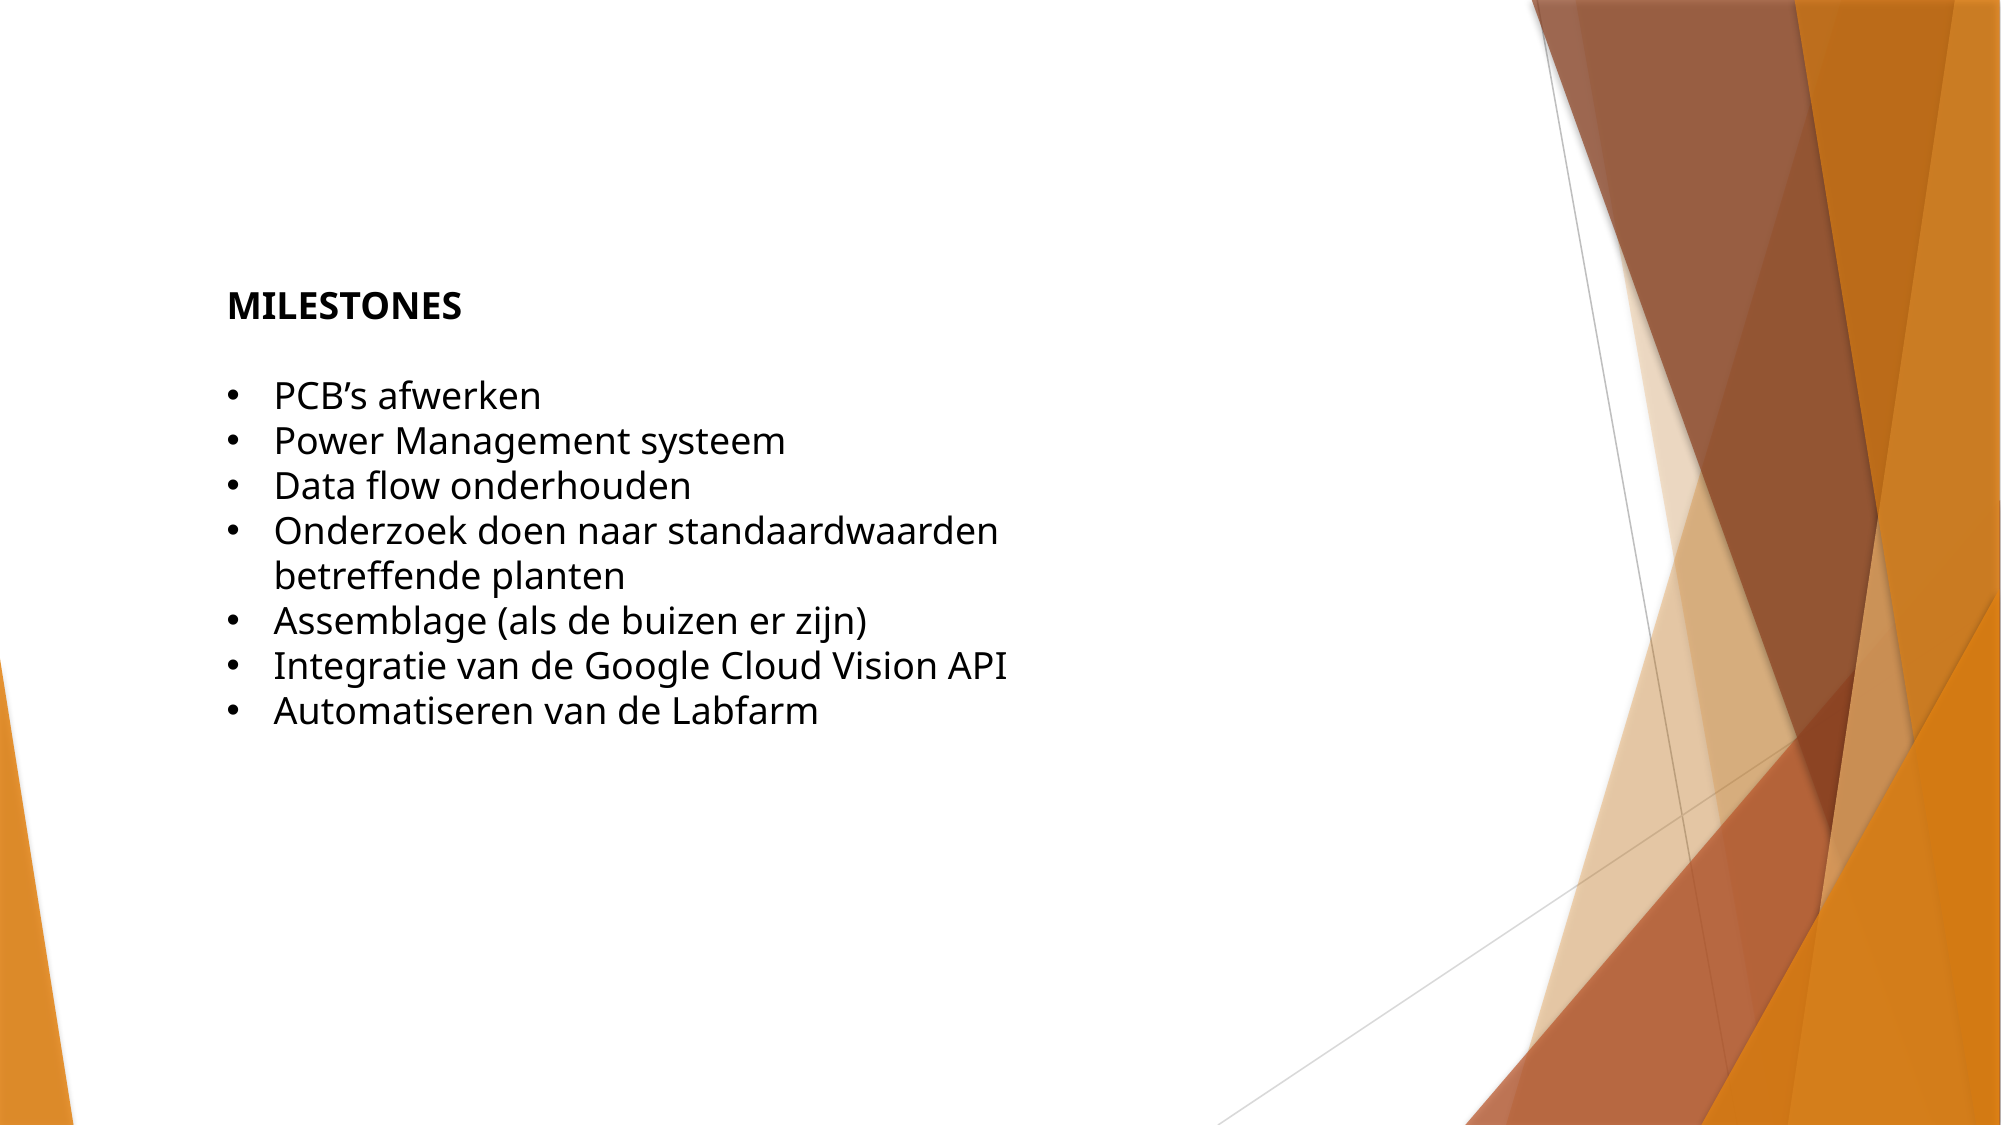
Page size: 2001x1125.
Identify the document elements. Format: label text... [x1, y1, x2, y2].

text_box MILESTONES PCB’s afwerken Power Management systeem Data flow onderhouden Onderzoek doen naar standaardwaarden betreffende planten Assemblage (als de buizen er zijn) Integratie van de Google Cloud Vision API Automatiseren van de Labfarm [211, 274, 1212, 785]
